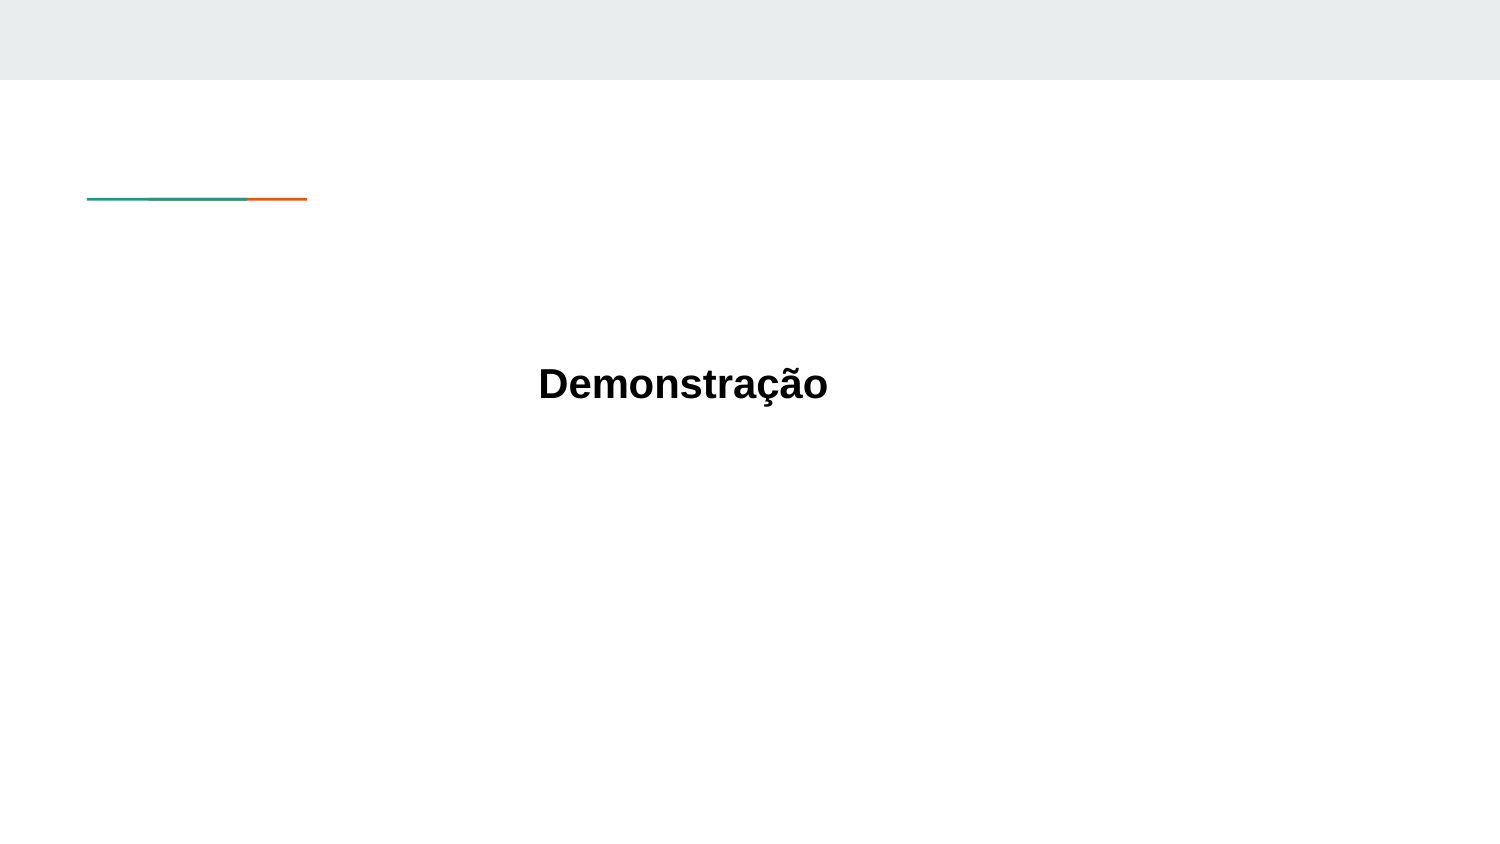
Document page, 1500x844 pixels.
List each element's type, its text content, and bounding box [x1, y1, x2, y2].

title Demonstração [341, 334, 1026, 422]
